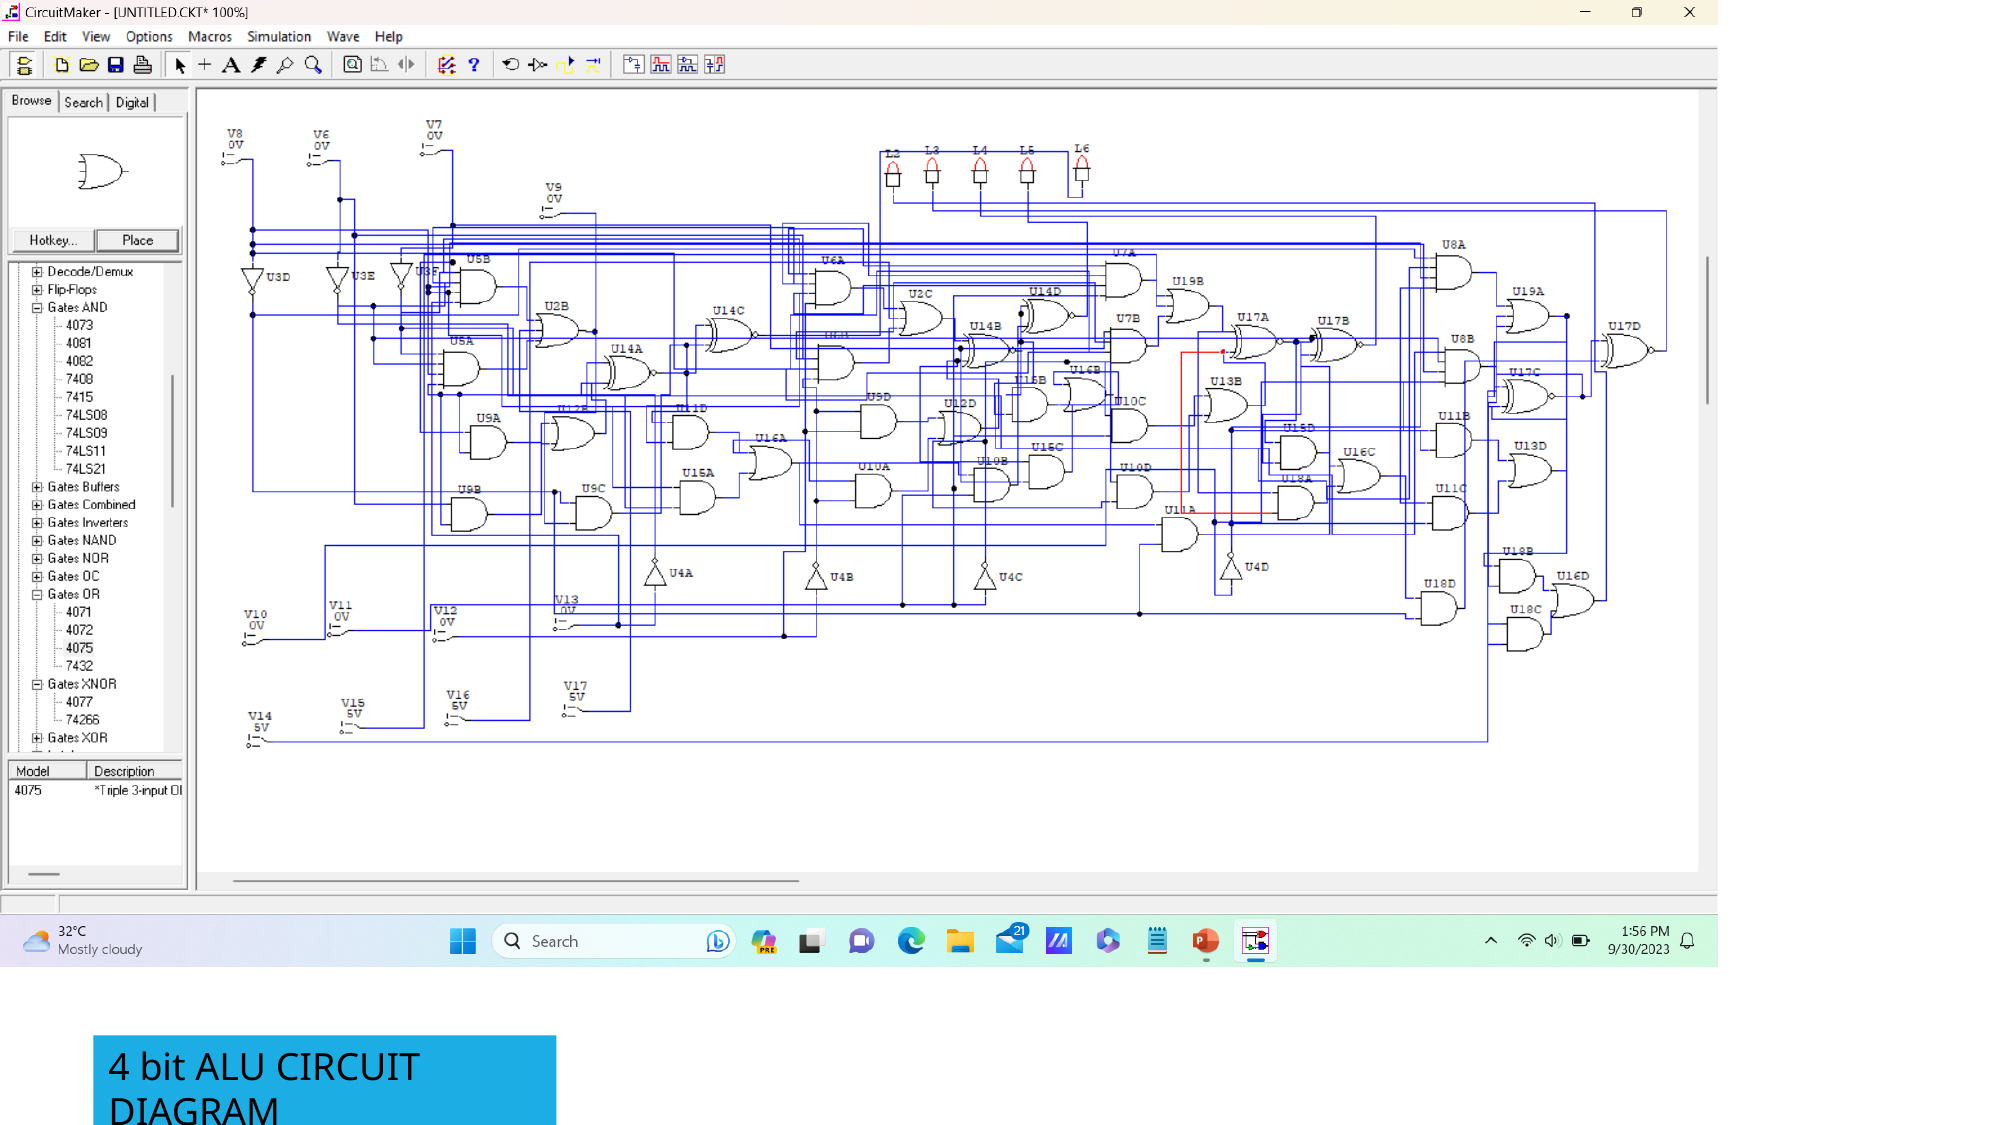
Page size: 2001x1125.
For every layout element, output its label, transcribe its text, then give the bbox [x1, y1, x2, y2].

picture [0, 0, 1718, 967]
text_box 4 bit ALU CIRCUIT DIAGRAM [93, 1035, 557, 1125]
